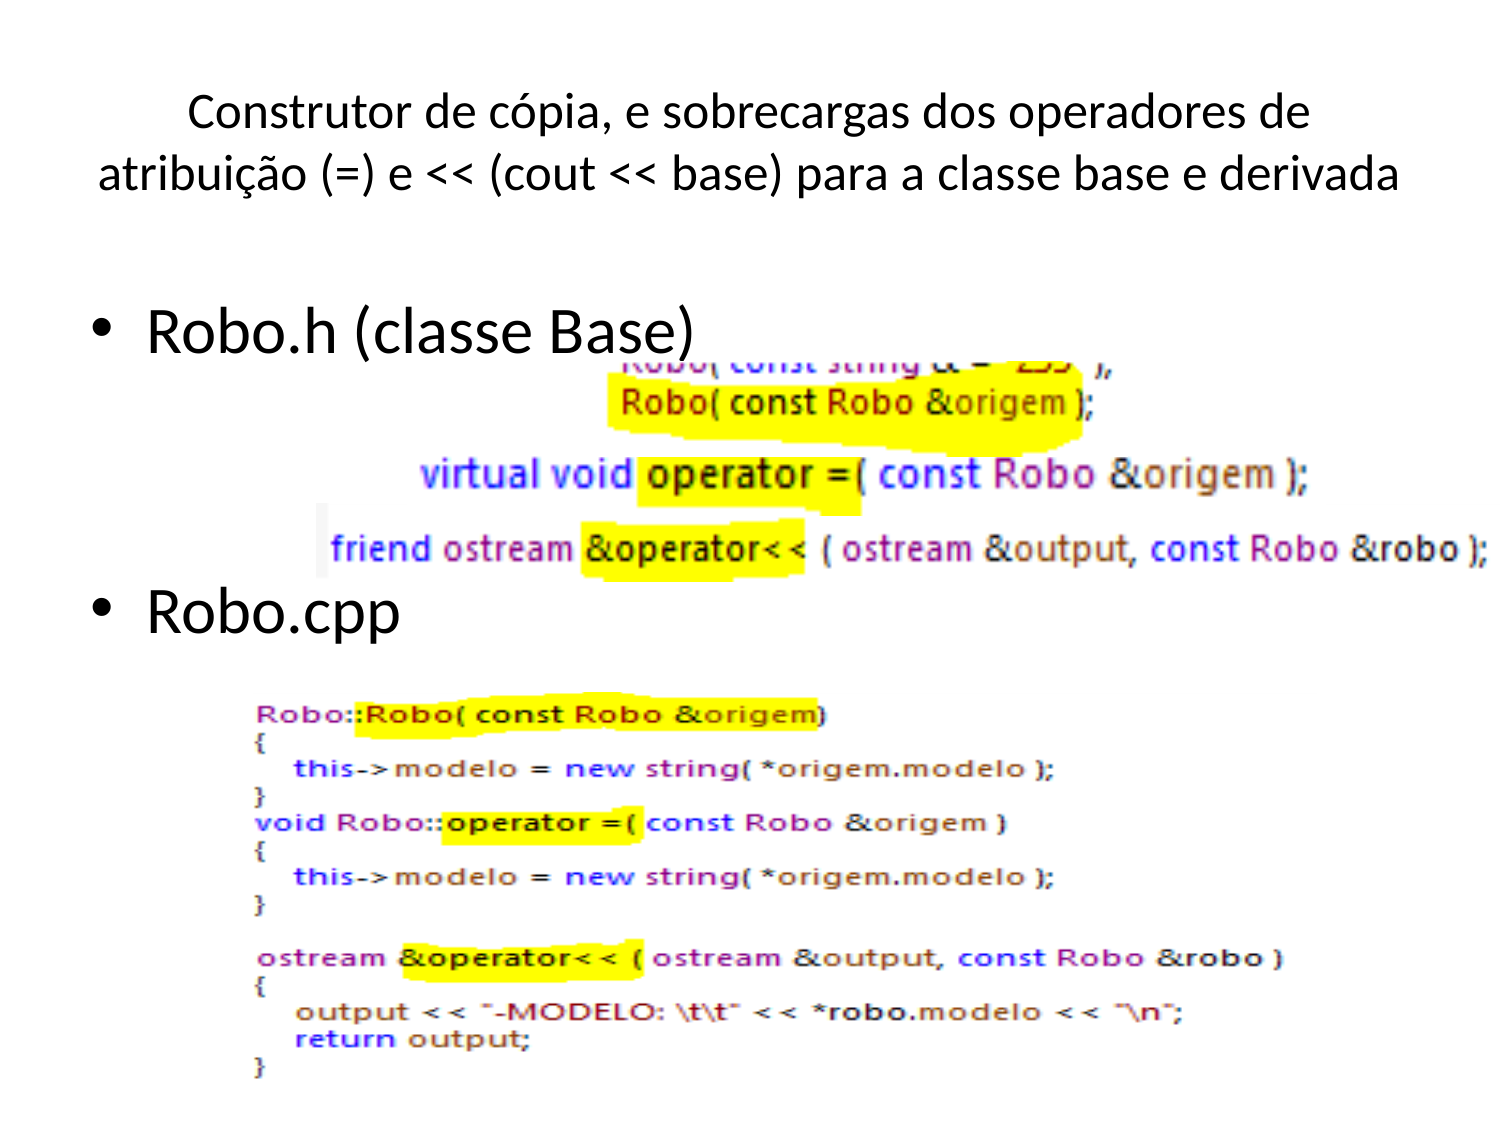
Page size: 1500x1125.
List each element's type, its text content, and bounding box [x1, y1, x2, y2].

picture [316, 361, 1500, 582]
title Construtor de cópia, e sobrecargas dos operadores de atribuição (=) e << (cout << base) para a classe base e derivada [75, 45, 1425, 233]
list Robo.h (classe Base) Robo.cpp [75, 278, 1425, 1005]
picture [253, 692, 1318, 1083]
